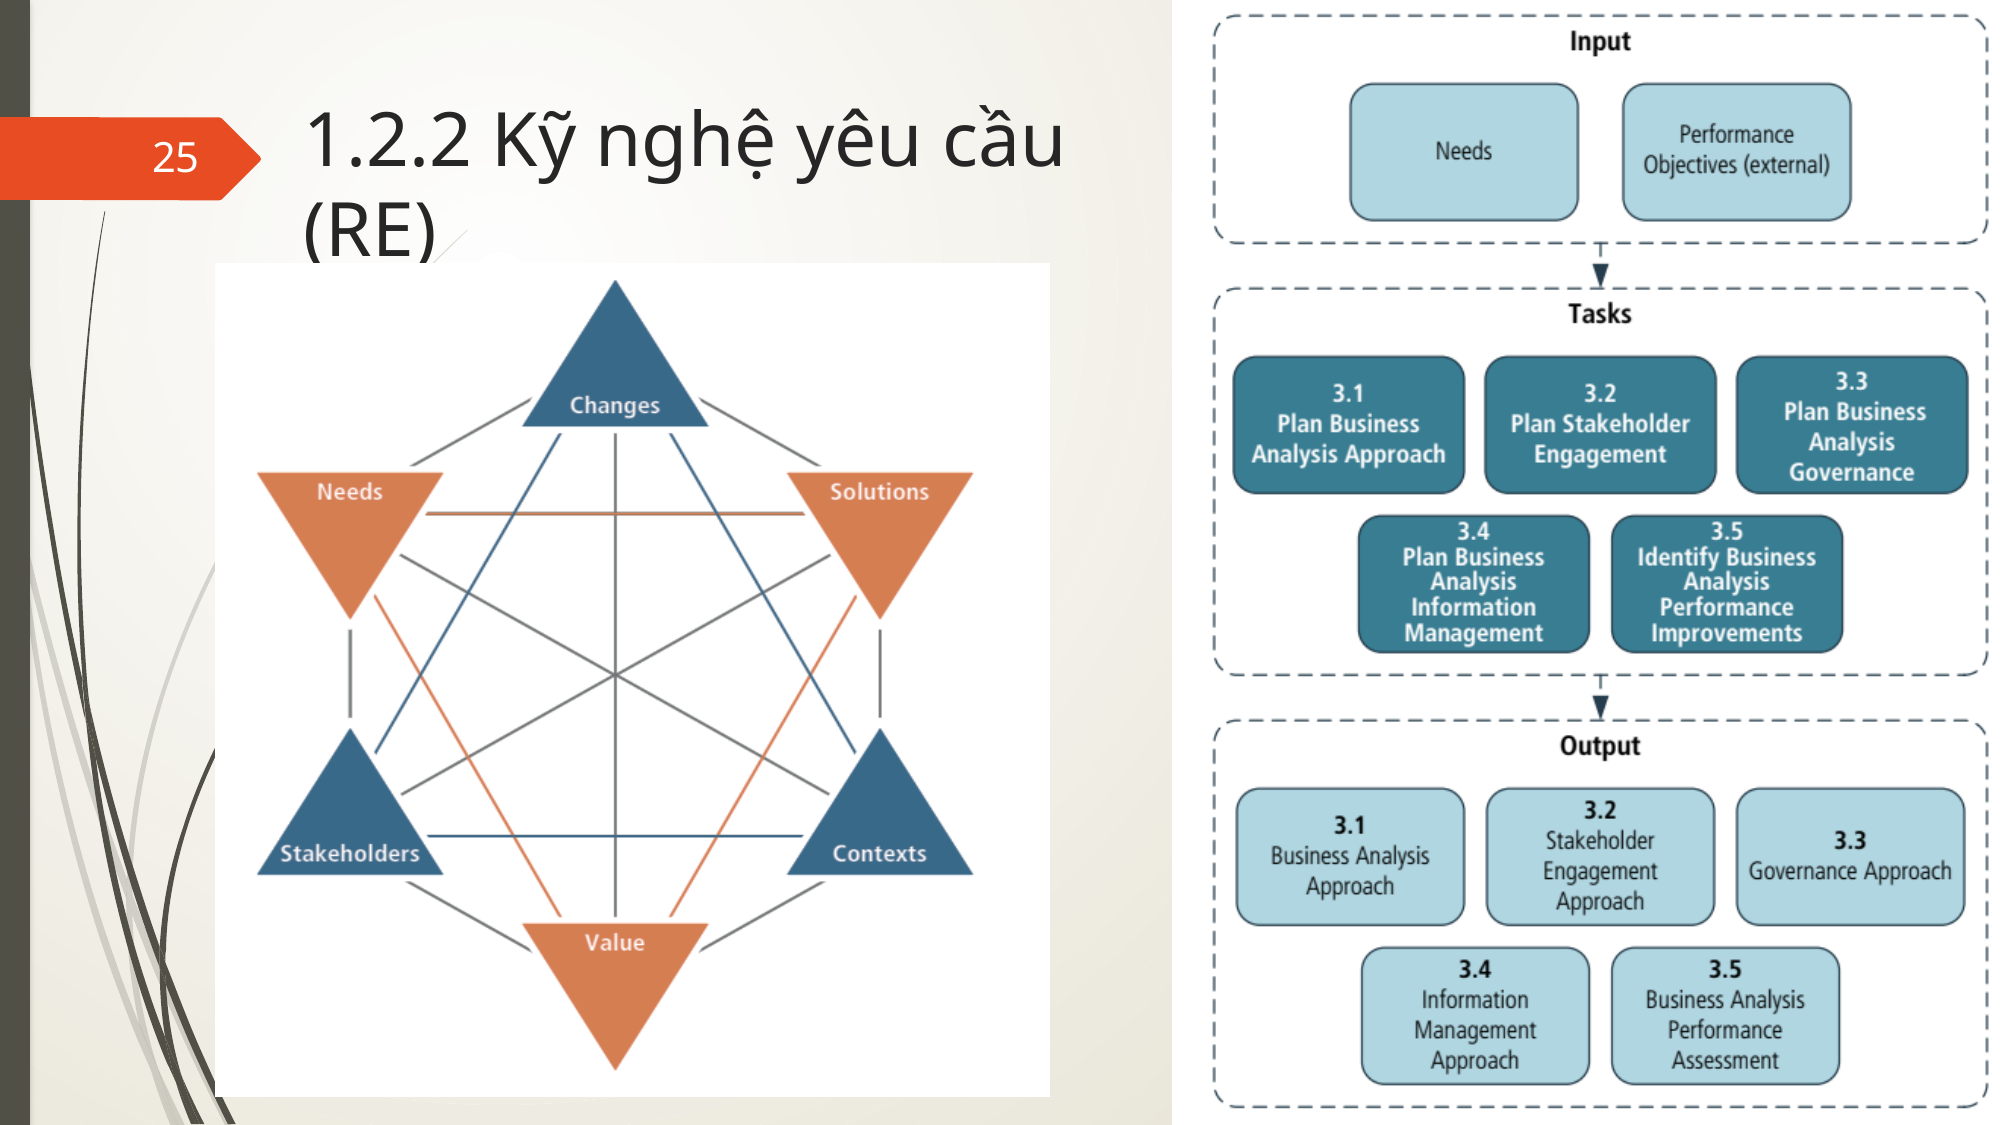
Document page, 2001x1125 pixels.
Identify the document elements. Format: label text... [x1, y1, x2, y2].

title 1.2.2 Kỹ nghệ yêu cầu (RE) [288, 84, 1167, 295]
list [214, 262, 1050, 1097]
slide_number 25 [87, 129, 216, 190]
picture [1172, 0, 2000, 1125]
